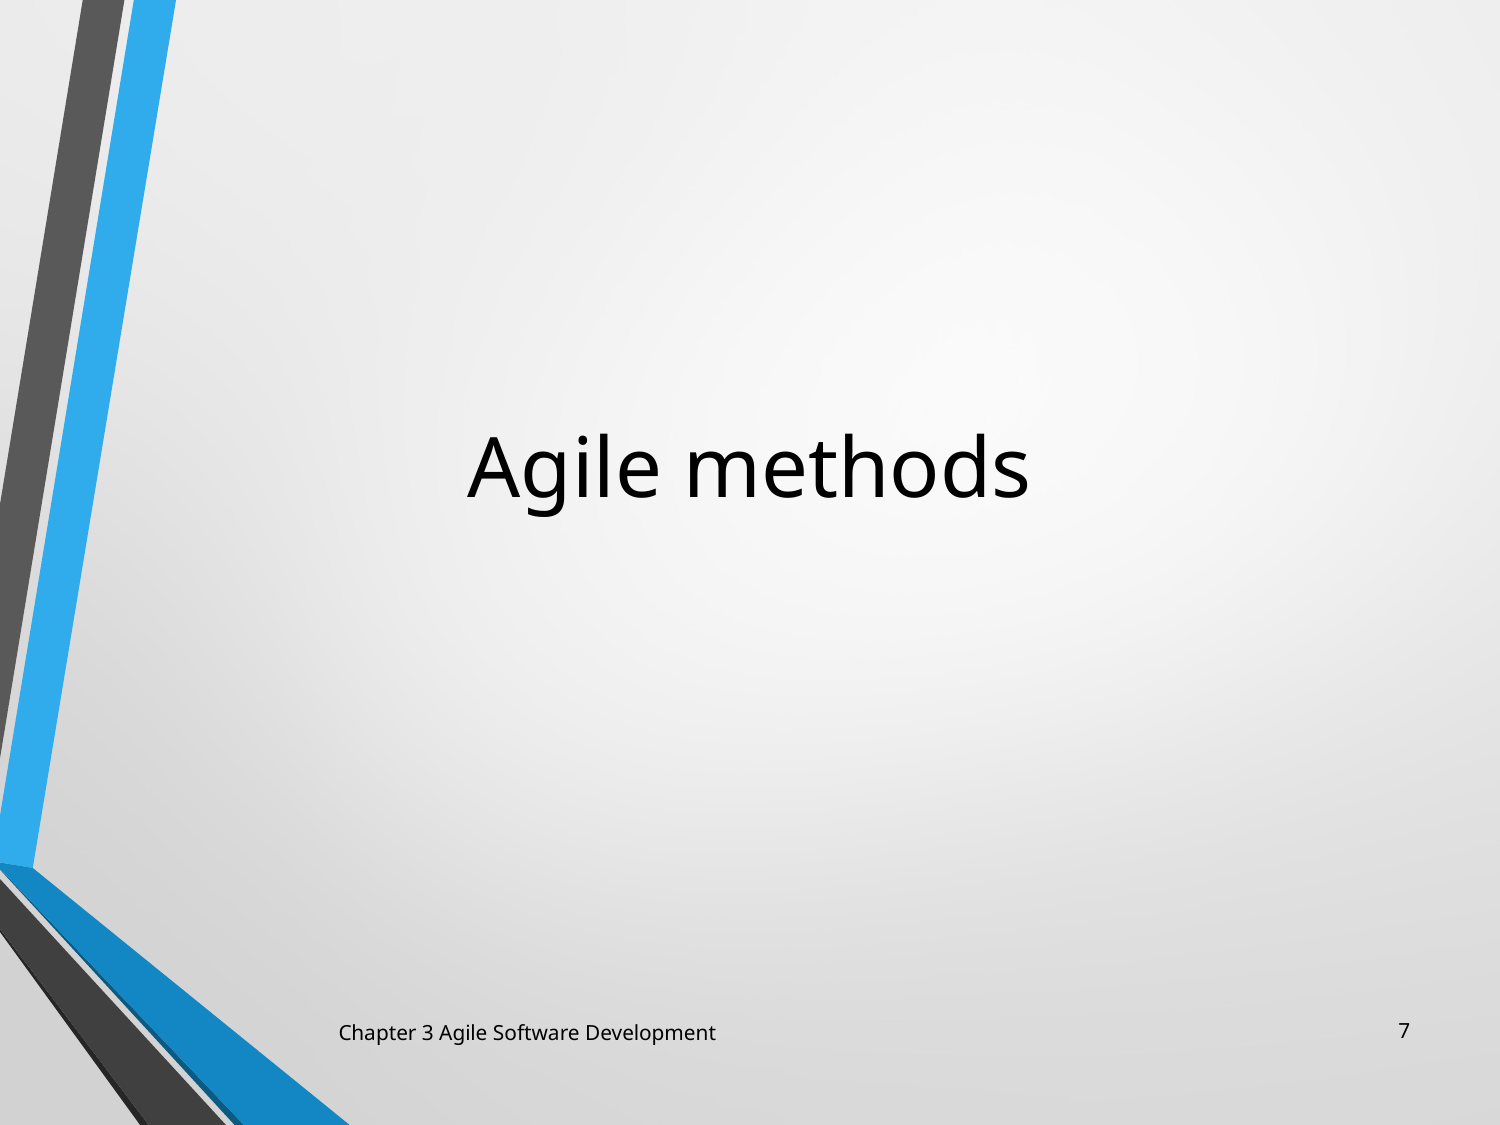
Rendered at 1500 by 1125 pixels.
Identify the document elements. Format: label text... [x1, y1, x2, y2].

title Agile methods [75, 370, 1425, 558]
slide_number 7 [1354, 1001, 1425, 1062]
footer Chapter 3 Agile Software Development [323, 1001, 1196, 1062]
